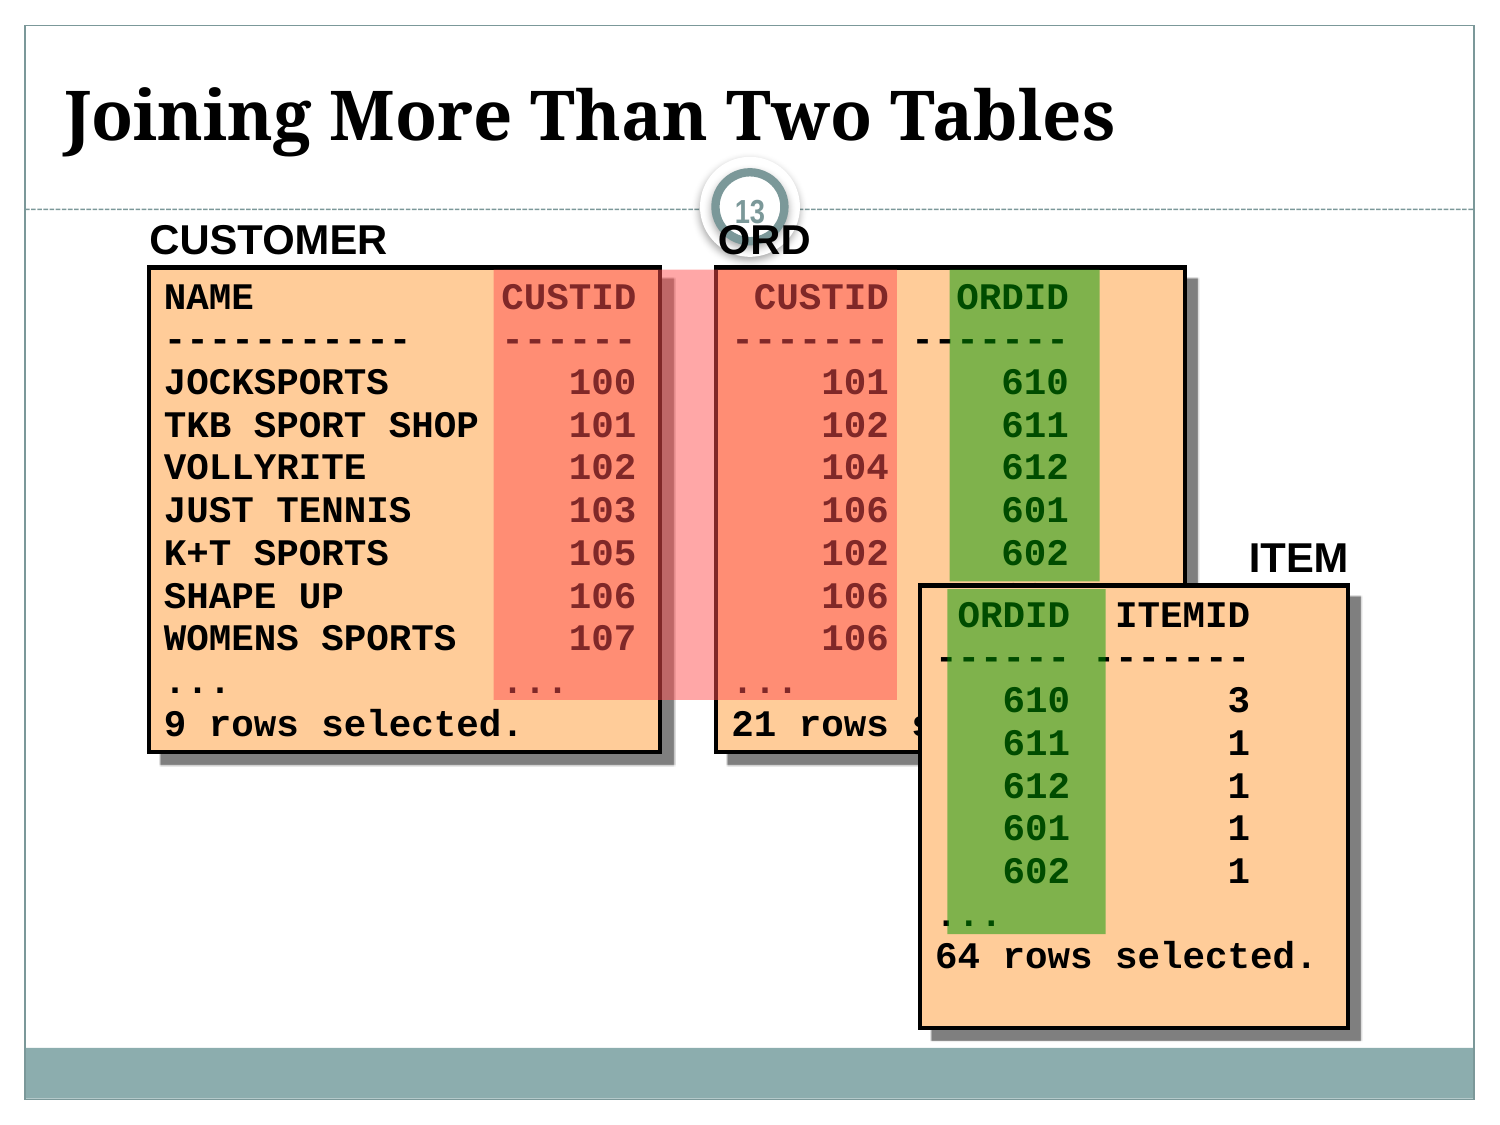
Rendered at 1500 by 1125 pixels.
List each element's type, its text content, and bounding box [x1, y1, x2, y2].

text_box CUSTOMER [134, 205, 415, 271]
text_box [947, 269, 1106, 935]
text_box NAME CUSTID ----------- ------ JOCKSPORTS 100 TKB SPORT SHOP 101 VOLLYRITE 102 JUST TENNIS 103 K+T SPORTS 105 SHAPE UP 106 WOMENS SPORTS 107 ... ... 9 rows selected. [148, 267, 661, 753]
slide_number 13 [712, 169, 788, 202]
text_box [493, 269, 696, 700]
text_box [919, 523, 1376, 990]
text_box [702, 205, 1186, 757]
title Joining More Than Two Tables [49, 37, 1450, 162]
